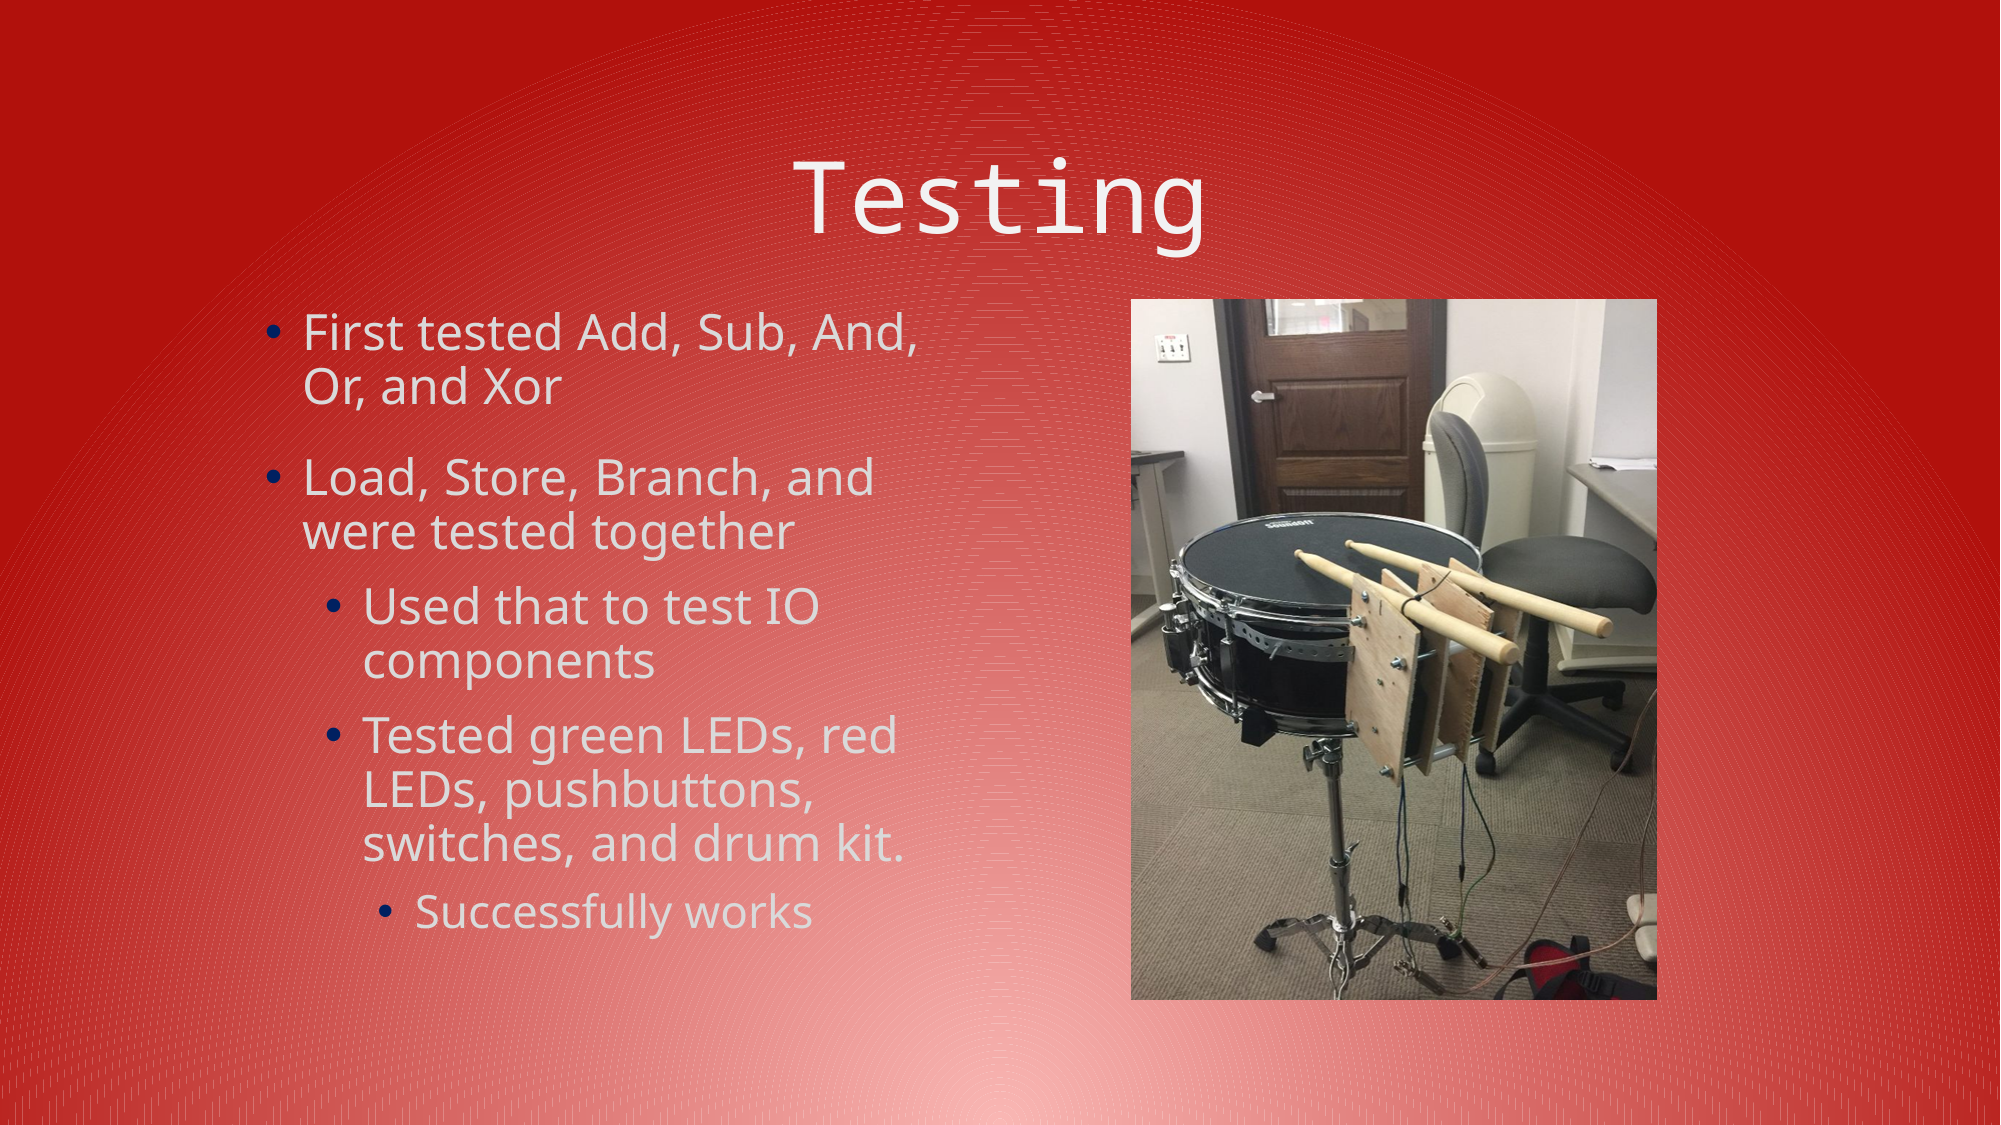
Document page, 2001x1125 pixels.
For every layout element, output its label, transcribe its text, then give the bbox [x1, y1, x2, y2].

list First tested Add, Sub, And, Or, and Xor Load, Store, Branch, and were tested together Used that to test IO components Tested green LEDs, red LEDs, pushbuttons, switches, and drum kit. Successfully works [249, 299, 963, 1000]
title Testing [249, 75, 1750, 263]
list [1131, 299, 1656, 1000]
